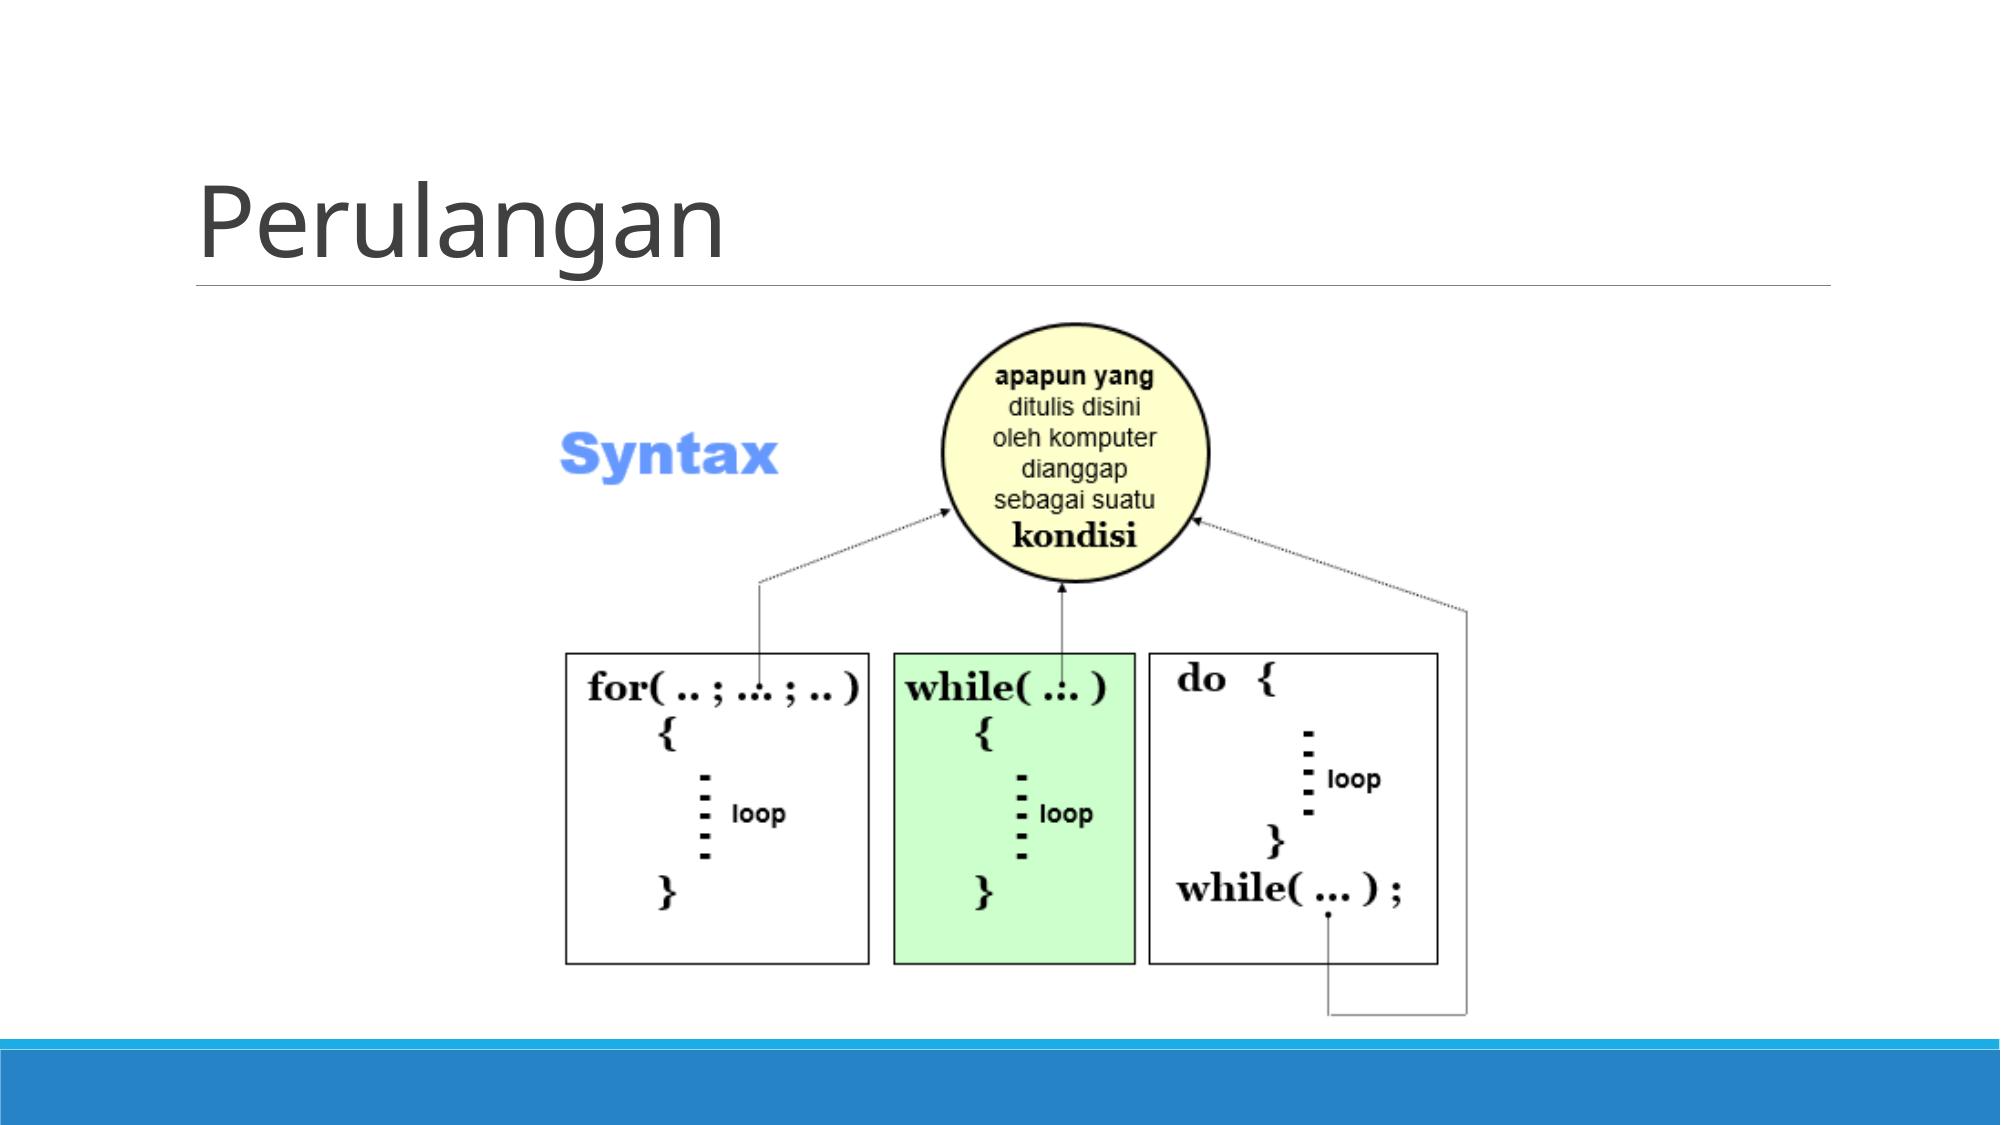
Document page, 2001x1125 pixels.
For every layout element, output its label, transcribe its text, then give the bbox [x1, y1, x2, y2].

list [531, 310, 1479, 1031]
title Perulangan [180, 47, 1830, 285]
